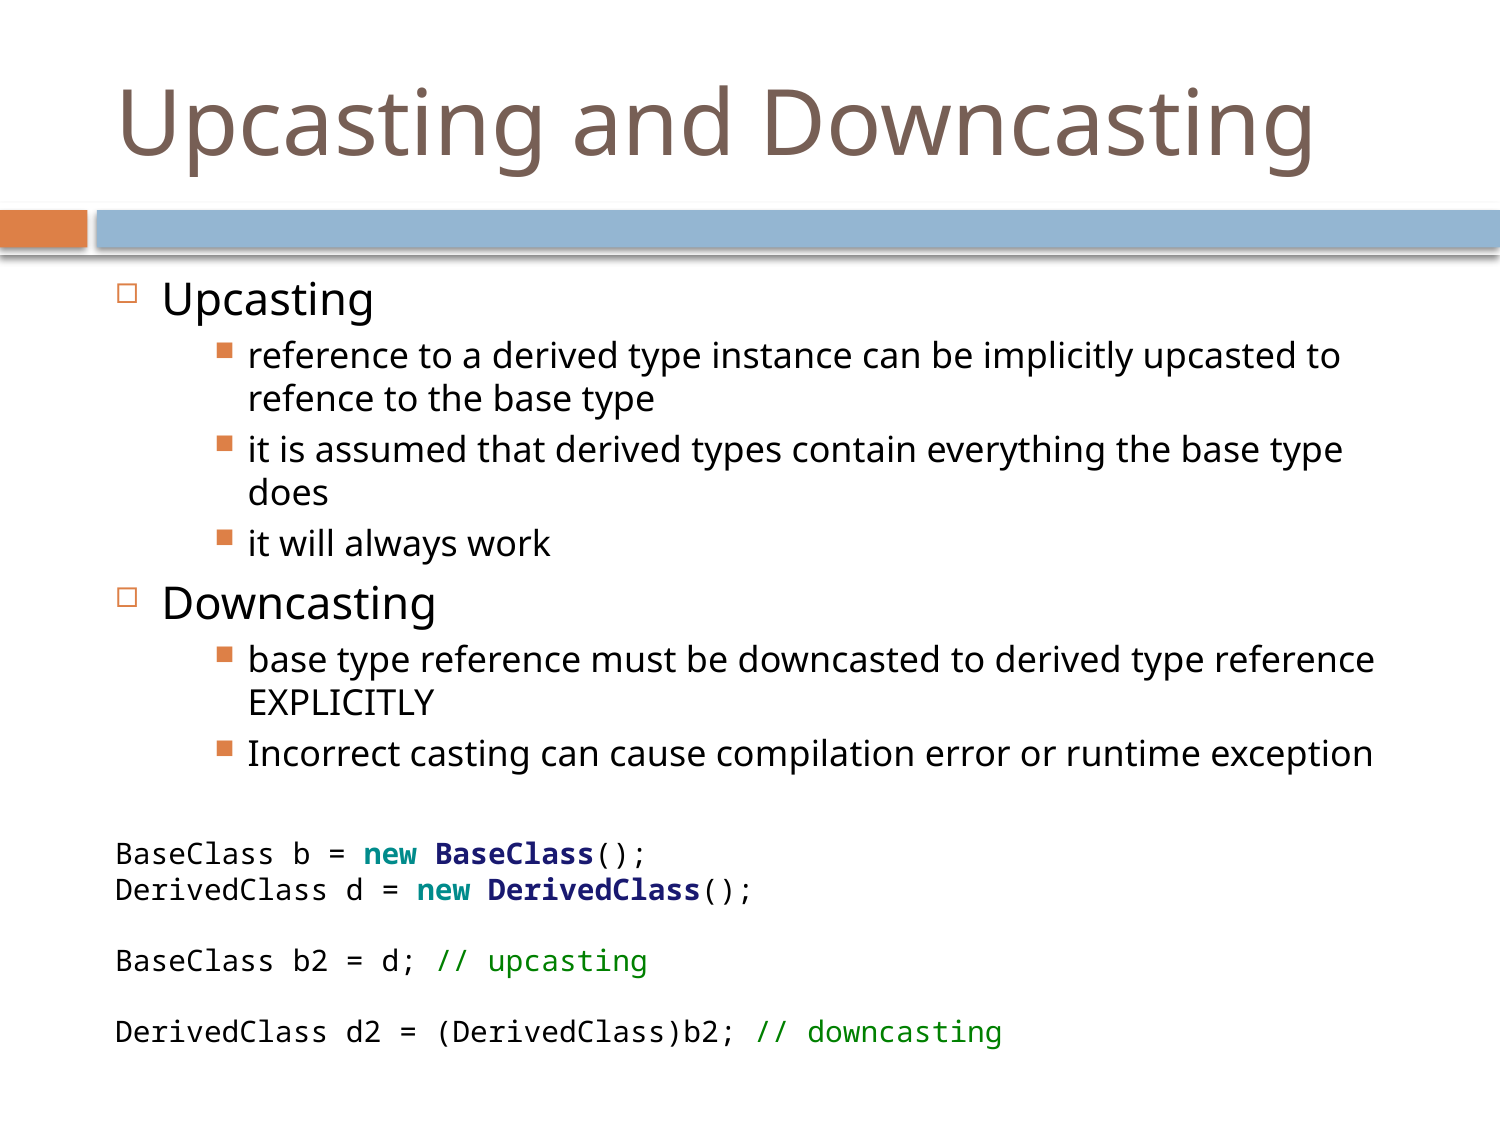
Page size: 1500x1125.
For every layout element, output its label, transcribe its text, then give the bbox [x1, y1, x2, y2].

list Upcasting reference to a derived type instance can be implicitly upcasted to refence to the base type it is assumed that derived types contain everything the base type does it will always work Downcasting base type reference must be downcasted to derived type reference EXPLICITLY Incorrect casting can cause compilation error or runtime exception BaseClass b = new BaseClass(); DerivedClass d = new DerivedClass(); BaseClass b2 = d; // upcasting DerivedClass d2 = (DerivedClass)b2; // downcasting [100, 262, 1438, 1059]
title Upcasting and Downcasting [100, 37, 1438, 200]
